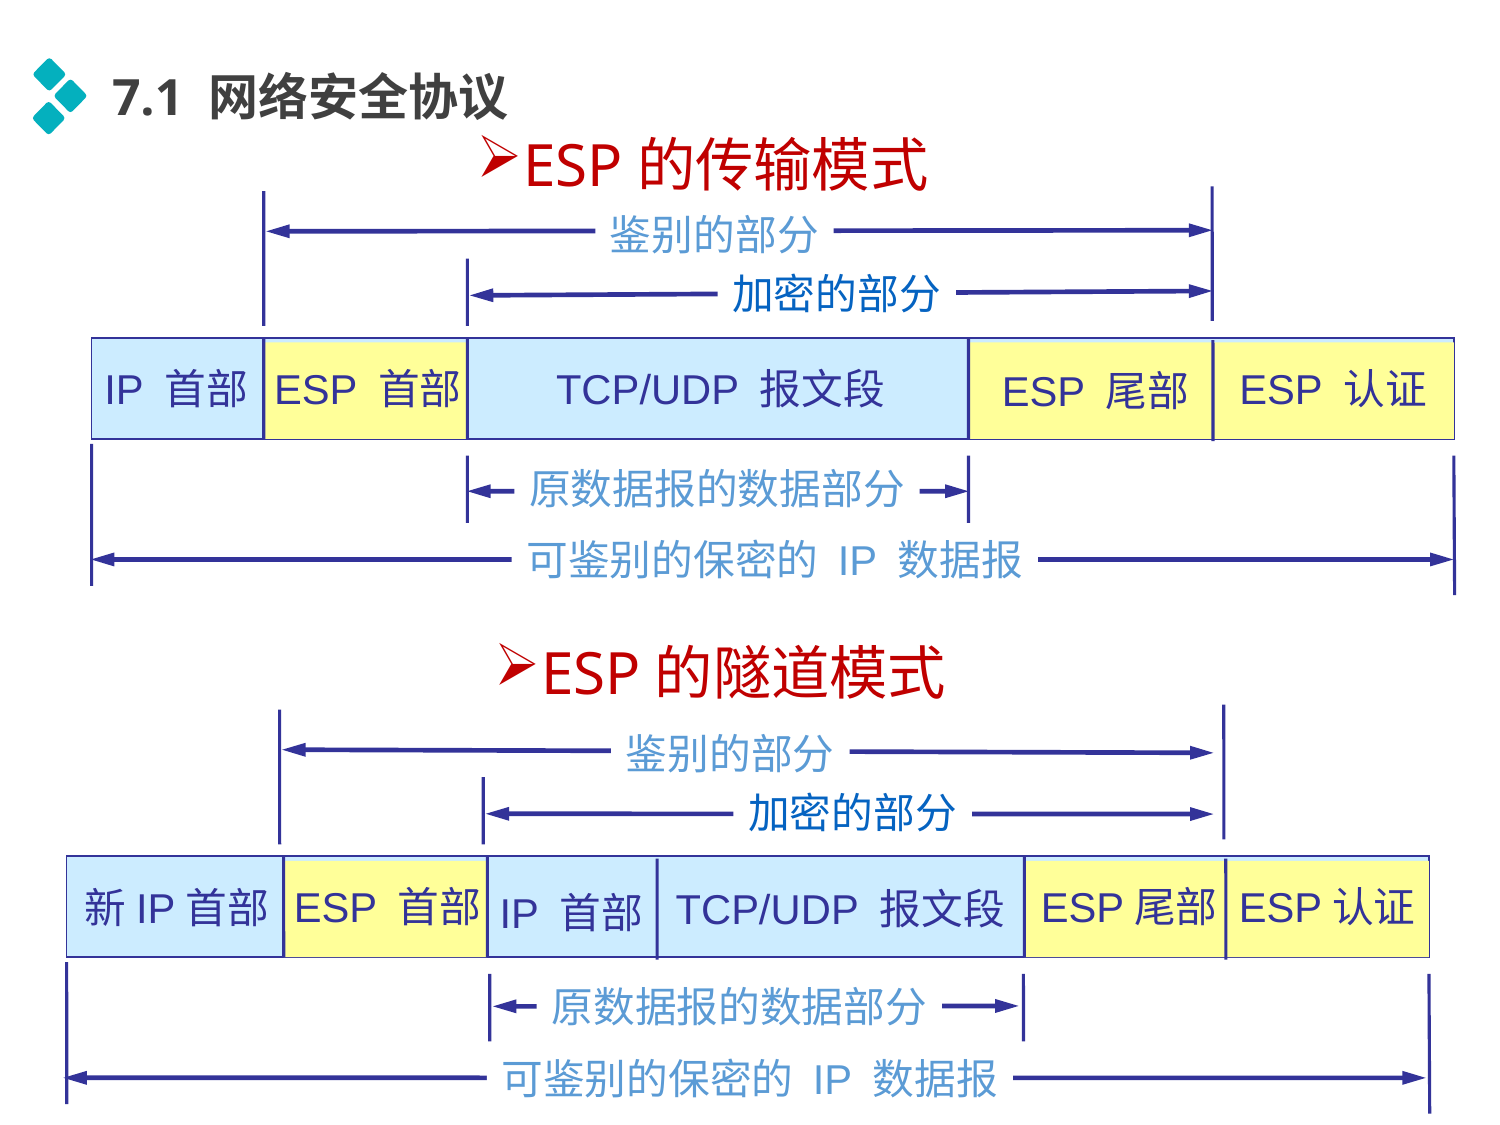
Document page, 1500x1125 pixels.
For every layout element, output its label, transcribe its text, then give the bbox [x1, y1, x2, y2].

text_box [63, 704, 1430, 1114]
text_box ESP的隧道模式 [479, 629, 1010, 704]
text_box ESP的传输模式 [461, 121, 992, 186]
text_box [33, 58, 66, 91]
text_box [32, 102, 65, 135]
text_box [54, 79, 87, 113]
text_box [91, 186, 1455, 596]
text_box 7.1 网络安全协议 [100, 59, 556, 131]
